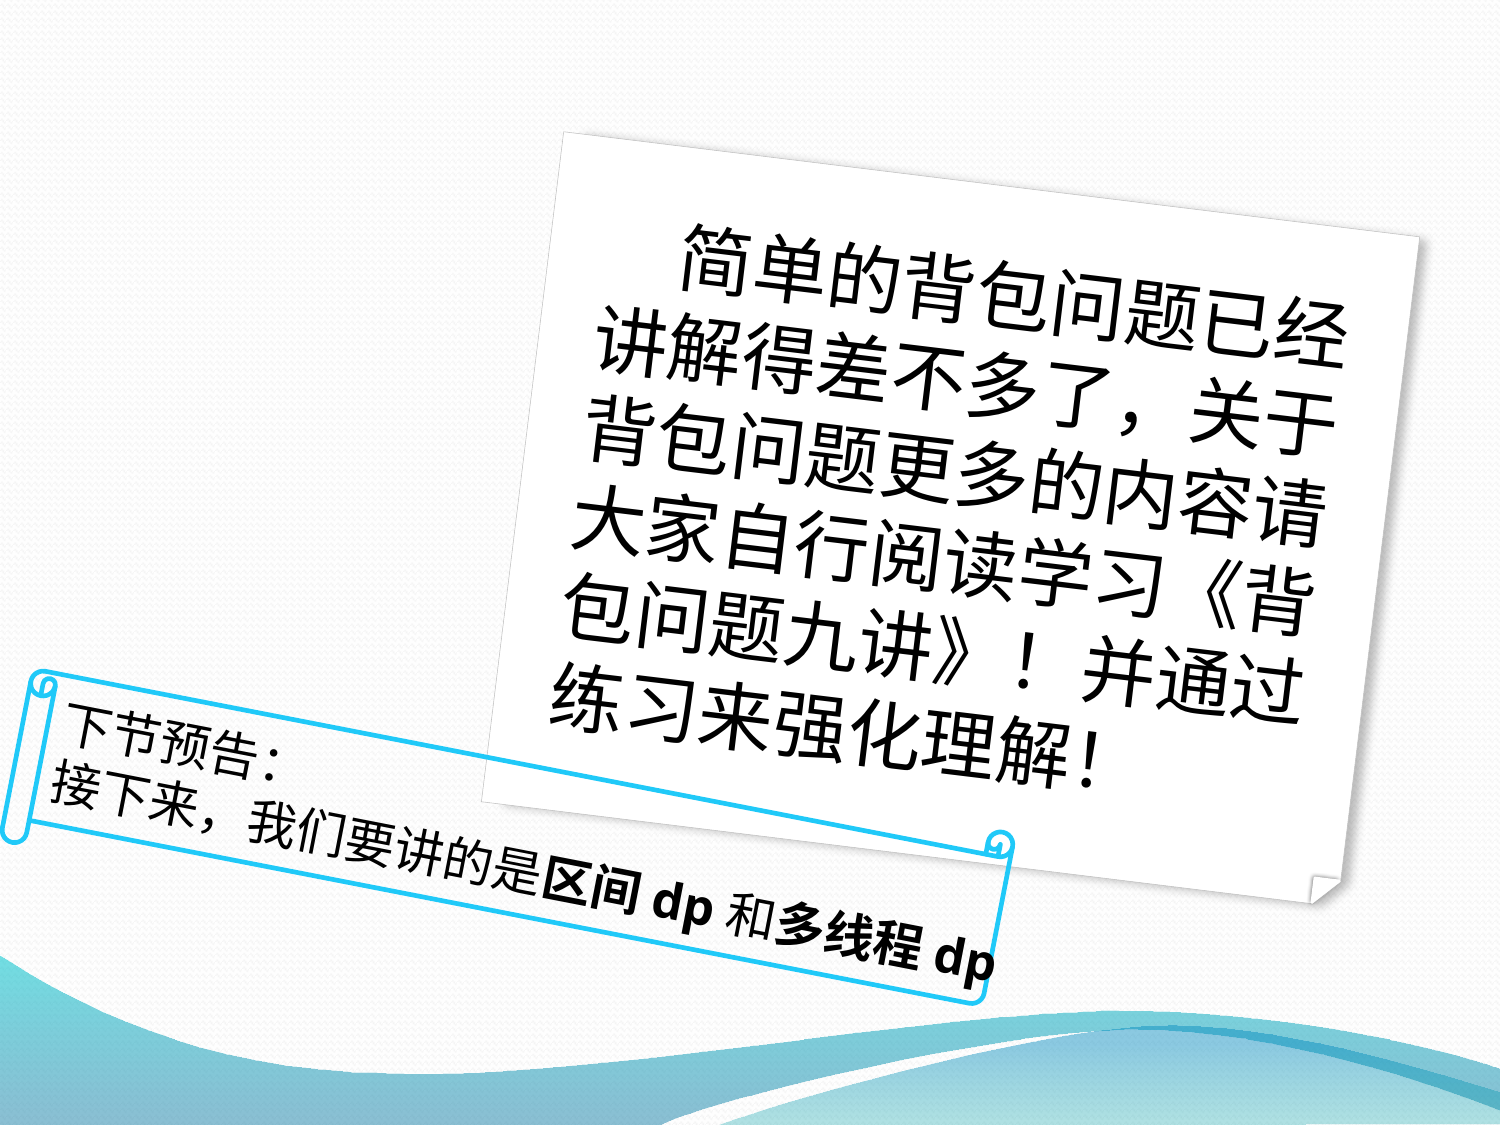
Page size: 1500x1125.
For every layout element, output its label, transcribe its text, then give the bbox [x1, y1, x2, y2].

text_box 下节预告： 接下来，我们要讲的是区间dp和多线程dp [2, 671, 1013, 1004]
text_box 简单的背包问题已经讲解得差不多了，关于背包问题更多的内容请大家自行阅读学习《背包问题九讲》！并通过练习来强化理解！ [529, 192, 1394, 840]
